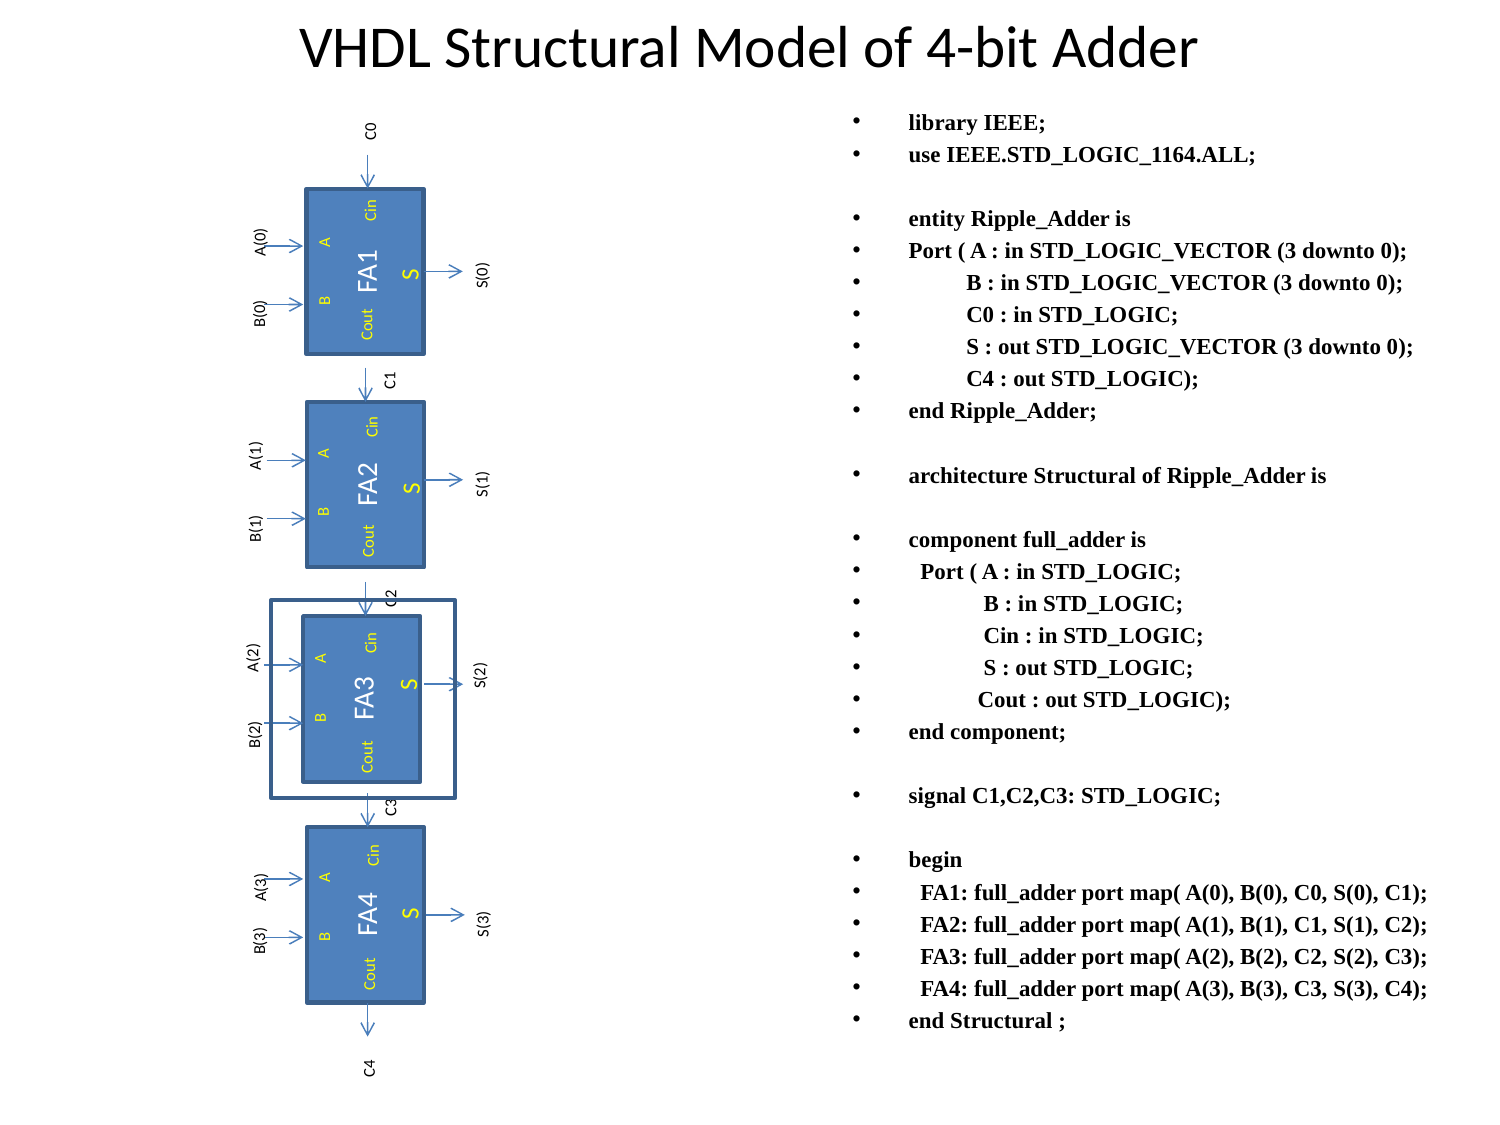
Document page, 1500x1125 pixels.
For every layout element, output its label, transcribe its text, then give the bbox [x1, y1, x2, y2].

text_box [269, 737, 457, 800]
list library IEEE; use IEEE.STD_LOGIC_1164.ALL; entity Ripple_Adder is Port ( A : in STD_LOGIC_VECTOR (3 downto 0); B : in STD_LOGIC_VECTOR (3 downto 0); C0 : in STD_LOGIC; S : out STD_LOGIC_VECTOR (3 downto 0); C4 : out STD_LOGIC); end Ripple_Adder; architecture Structural of Ripple_Adder is component full_adder is Port ( A : in STD_LOGIC; B : in STD_LOGIC; Cin : in STD_LOGIC; S : out STD_LOGIC; Cout : out STD_LOGIC); end component; signal C1,C2,C3: STD_LOGIC; begin FA1: full_adder port map( A(0), B(0), C0, S(0), C1); FA2: full_adder port map( A(1), B(1), C1, S(1), C2); FA3: full_adder port map( A(2), B(2), C2, S(2), C3); FA4: full_adder port map( A(3), B(3), C3, S(3), C4); end Structural ; [837, 99, 1463, 1075]
title VHDL Structural Model of 4-bit Adder [75, 0, 1425, 88]
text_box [0, 462, 864, 730]
